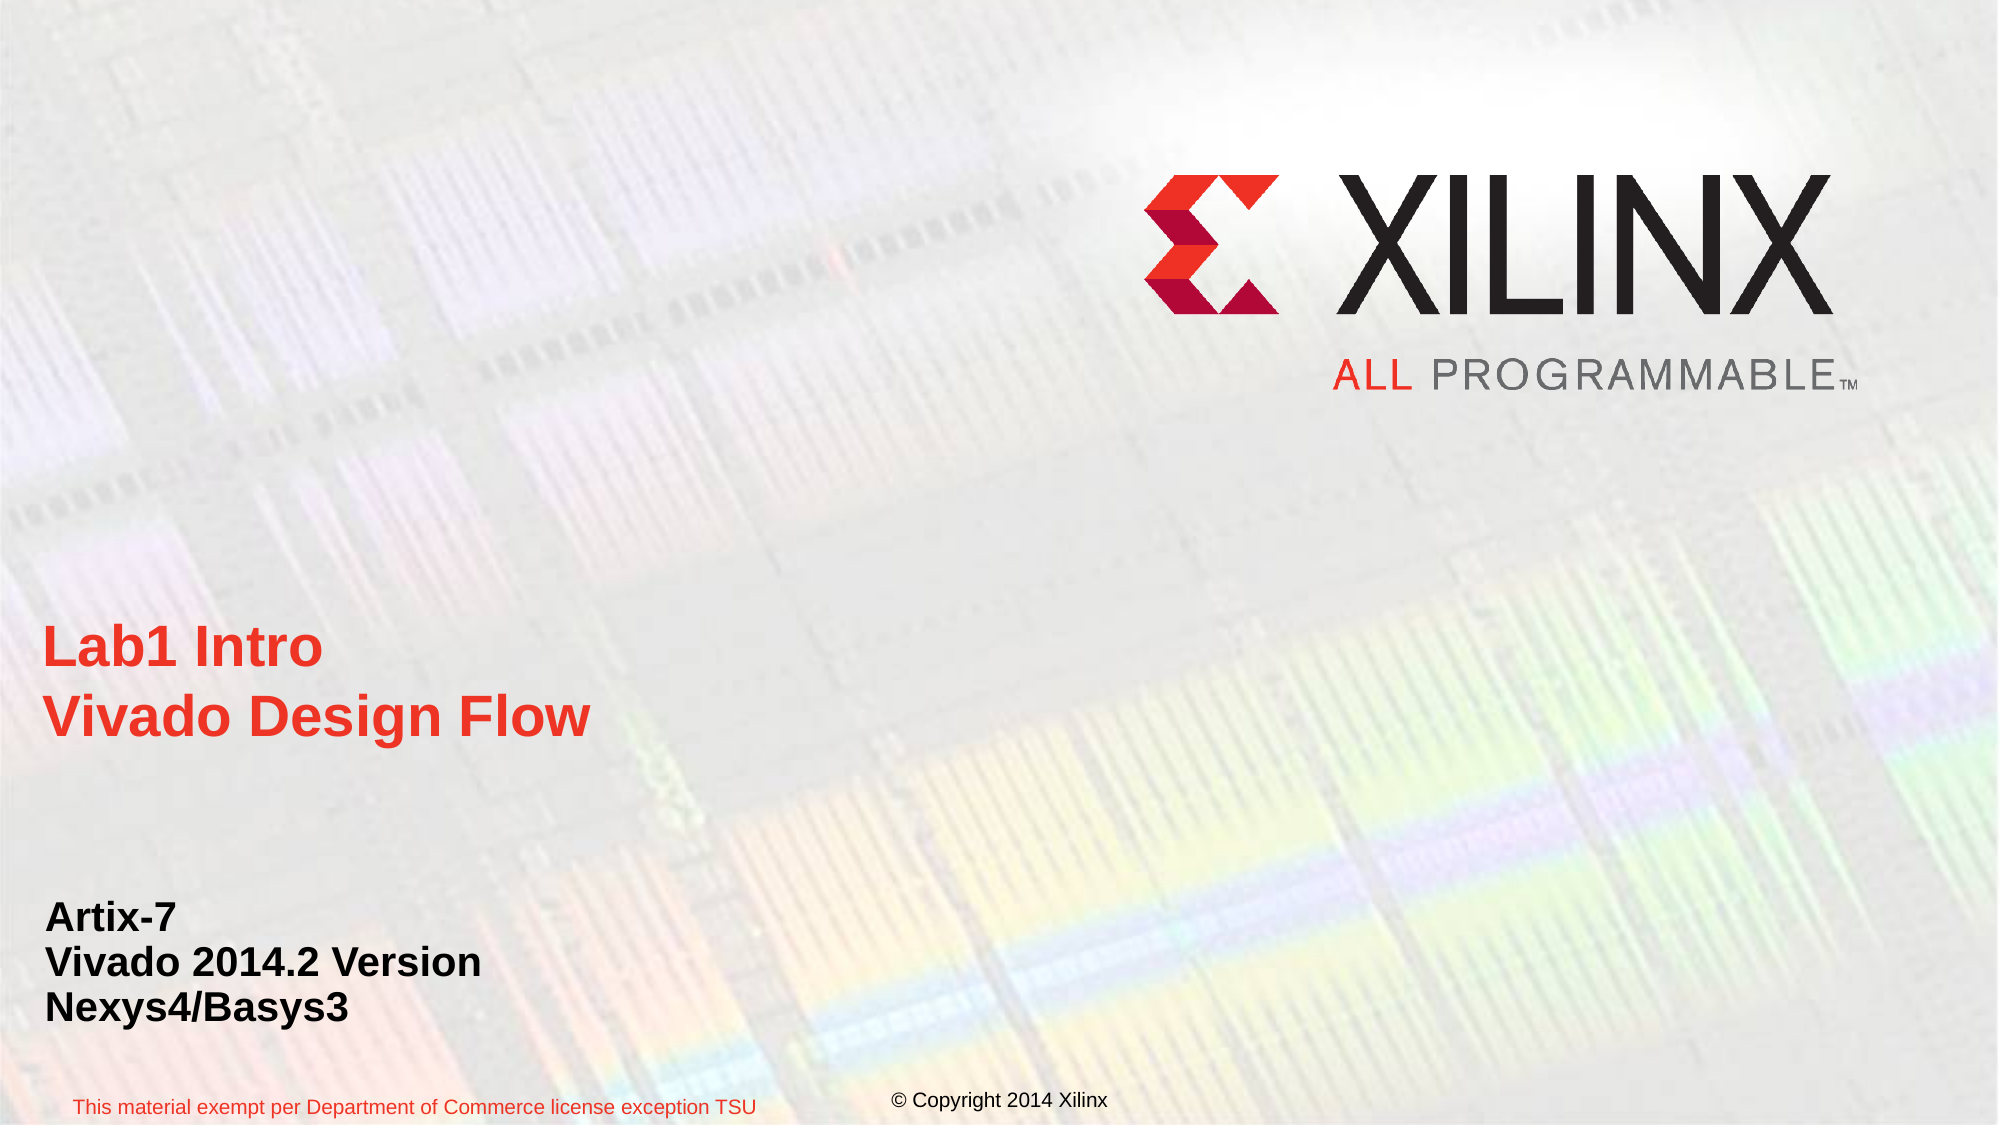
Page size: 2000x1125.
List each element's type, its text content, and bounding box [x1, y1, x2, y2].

picture [0, 0, 2000, 1125]
footer © Copyright 2014 Xilinx [683, 1079, 1317, 1120]
title Lab1 Intro Vivado Design Flow [27, 600, 1193, 784]
subtitle Artix-7 Vivado 2014.2 Version Nexys4/Basys3 [29, 907, 1118, 1020]
